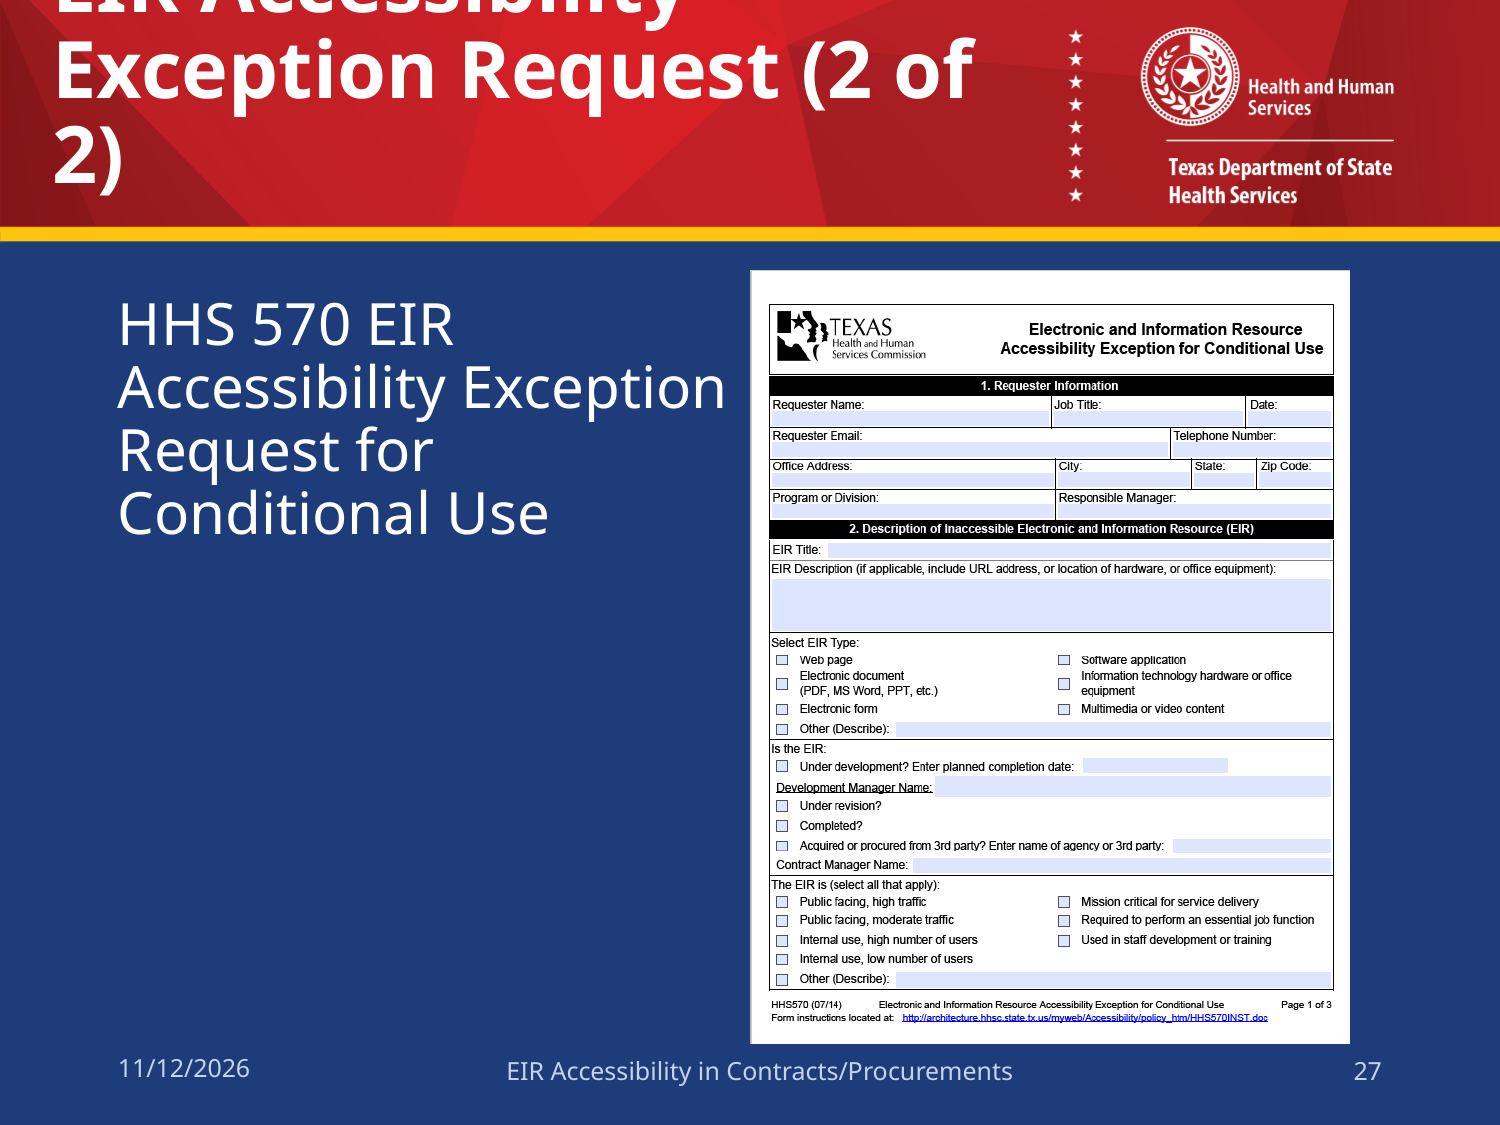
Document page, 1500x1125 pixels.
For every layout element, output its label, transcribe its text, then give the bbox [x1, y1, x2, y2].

text_box EIR Accessibility in Contracts/Procurements [370, 1040, 1150, 1100]
text_box 2/15/2017 [103, 1040, 341, 1100]
title EIR Accessibility Exception Request (2 of 2) [37, 59, 1067, 209]
list HHS 570 EIR Accessibility Exception Request for Conditional Use [102, 287, 749, 983]
picture [0, 0, 1500, 1125]
text_box 27 [1179, 1040, 1397, 1100]
